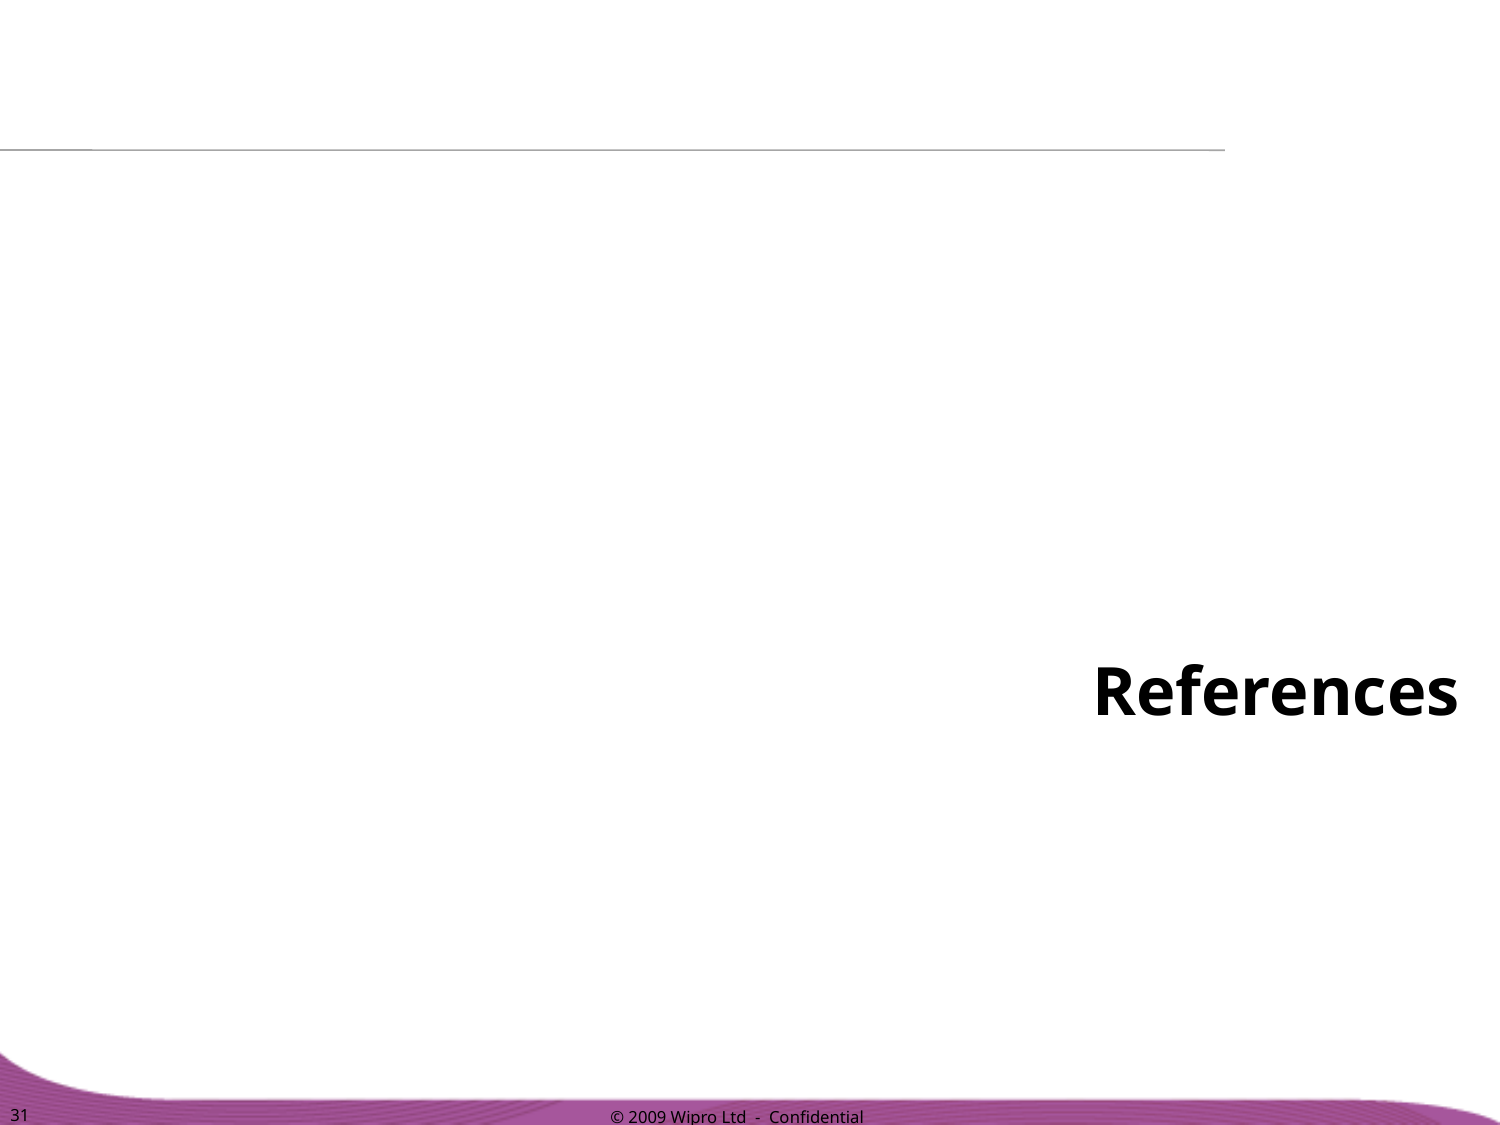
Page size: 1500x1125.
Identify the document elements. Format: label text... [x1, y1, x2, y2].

picture [0, 1037, 1500, 1125]
title References [200, 577, 1475, 801]
